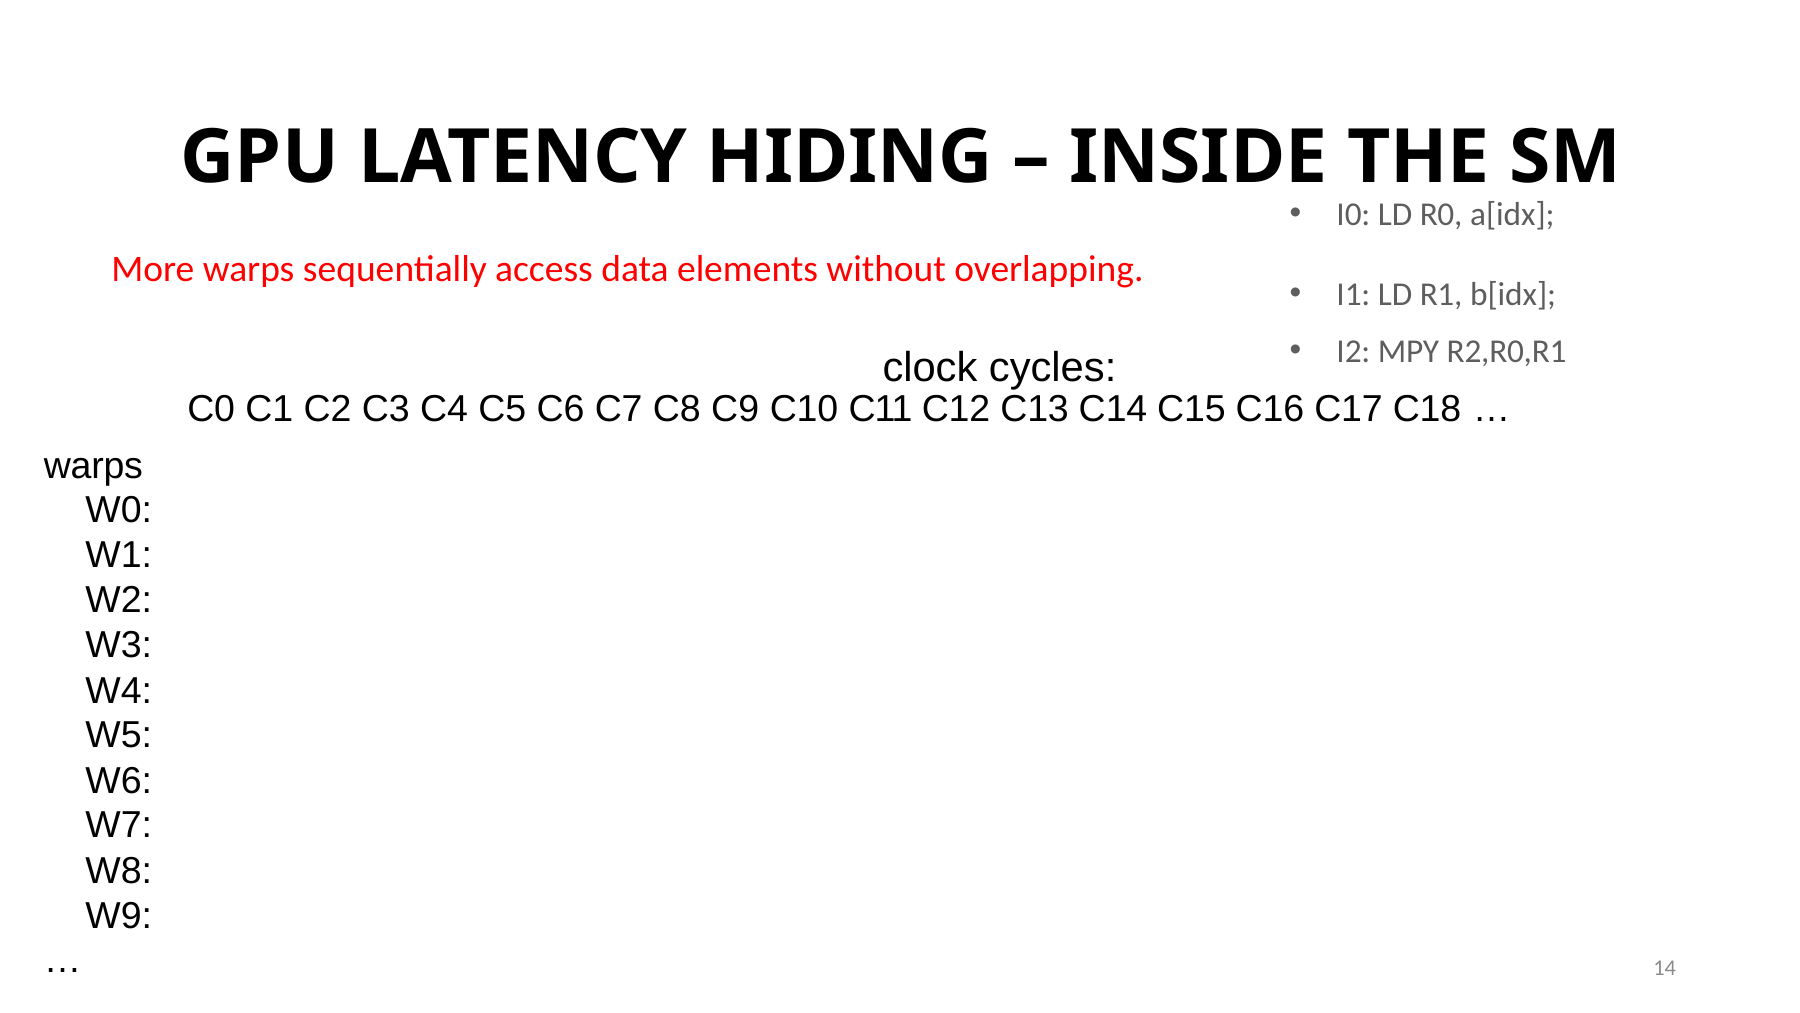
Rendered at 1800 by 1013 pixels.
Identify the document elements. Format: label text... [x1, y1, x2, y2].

text_box I2: MPY R2,R0,R1 [1287, 327, 1571, 370]
text_box I0: LD R0, a[idx]; I1: LD R1, b[idx]; [1287, 189, 1664, 312]
title GPU LATENCY HIDING – INSIDE THE SM [123, 66, 1677, 238]
text_box C0 C1 C2 C3 C4 C5 C6 C7 C8 C9 C10 C11 C12 C13 C14 C15 C16 C17 C18 … [185, 381, 1719, 429]
slide_number 14 [1271, 671, 1677, 1013]
text_box warps W0: W1: W2: W3: W4: W5: W6: W7: W8: W9: … [41, 439, 155, 981]
text_box More warps sequentially access data elements without overlapping. [96, 236, 1160, 296]
text_box clock cycles: [880, 337, 1138, 381]
